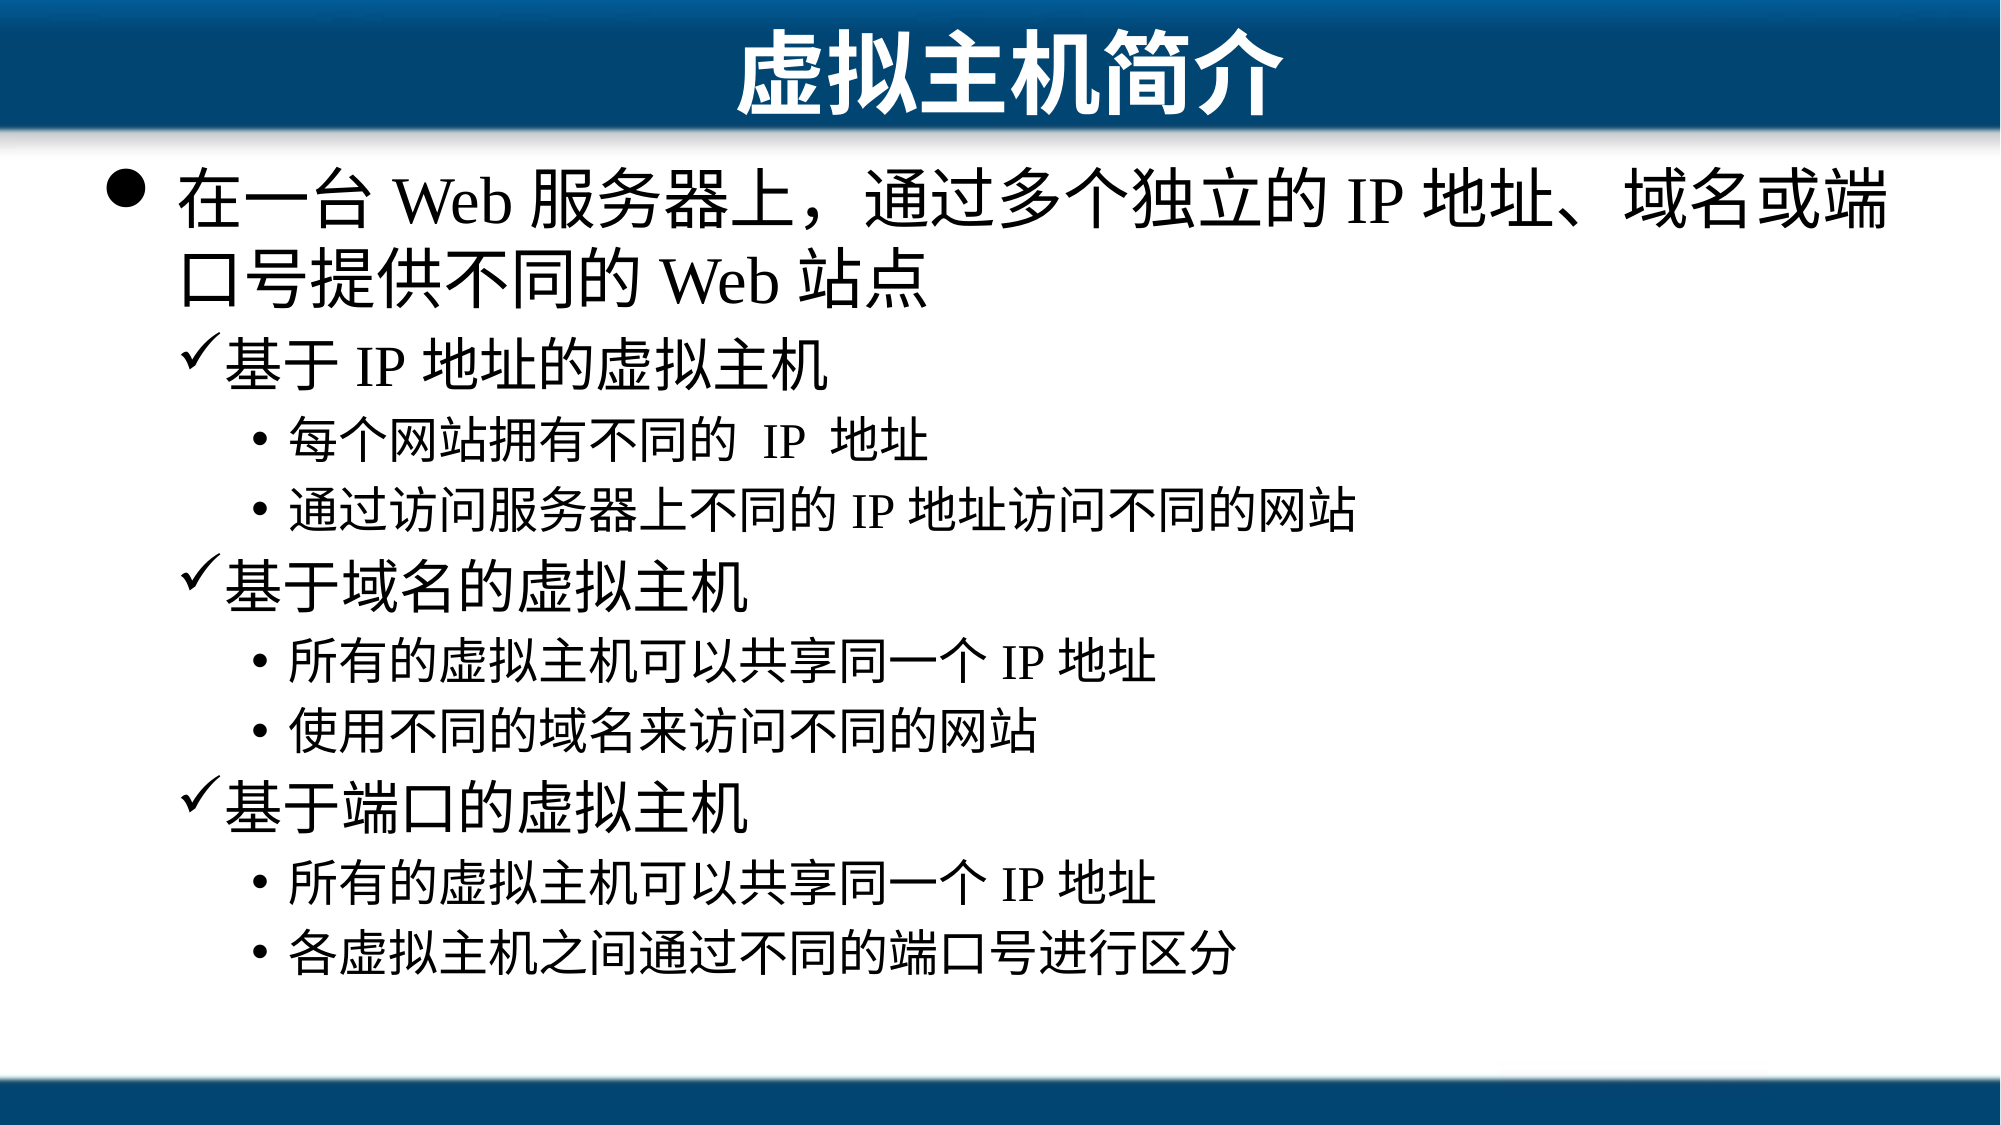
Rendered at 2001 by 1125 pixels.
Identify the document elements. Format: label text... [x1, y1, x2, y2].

picture [0, 0, 2001, 1125]
title 虚拟主机简介 [86, 19, 1934, 124]
list 在一台Web服务器上，通过多个独立的IP地址、域名或端口号提供不同的Web站点 基于IP地址的虚拟主机 每个网站拥有不同的 IP 地址 通过访问服务器上不同的IP地址访问不同的网站 基于域名的虚拟主机 所有的虚拟主机可以共享同一个IP地址 使用不同的域名来访问不同的网站 基于端口的虚拟主机 所有的虚拟主机可以共享同一个IP地址 各虚拟主机之间通过不同的端口号进行区分 [86, 149, 1934, 958]
